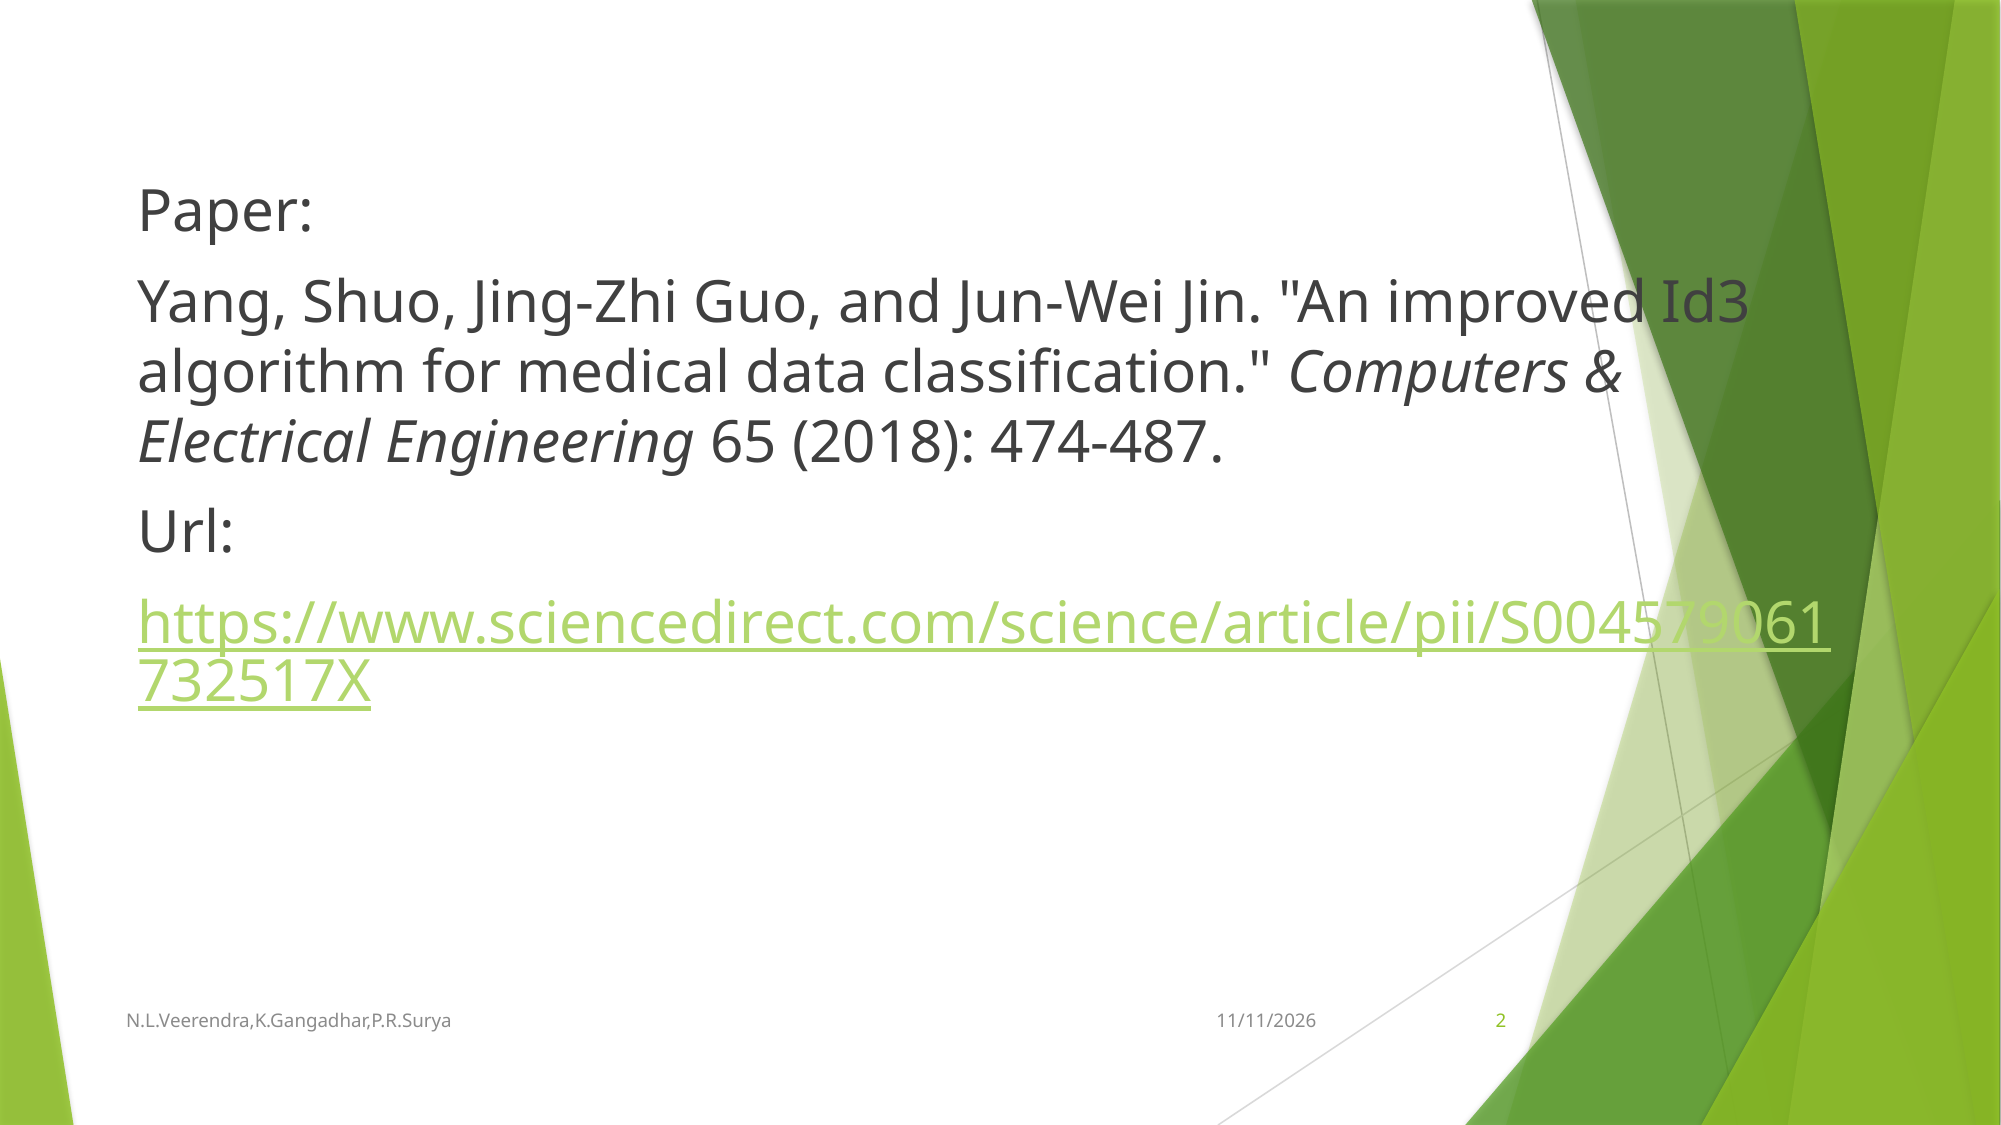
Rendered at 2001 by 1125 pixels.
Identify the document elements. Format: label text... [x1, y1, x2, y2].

footer N.L.Veerendra,K.Gangadhar,P.R.Surya [111, 991, 1145, 1051]
slide_number 28-Aug-18 [1181, 991, 1332, 1051]
list Paper: Yang, Shuo, Jing-Zhi Guo, and Jun-Wei Jin. "An improved Id3 algorithm for medical data classification." Computers & Electrical Engineering 65 (2018): 474-487. Url: https://www.sciencedirect.com/science/article/pii/S004579061732517X [122, 165, 1848, 880]
slide_number 2 [1409, 991, 1522, 1051]
